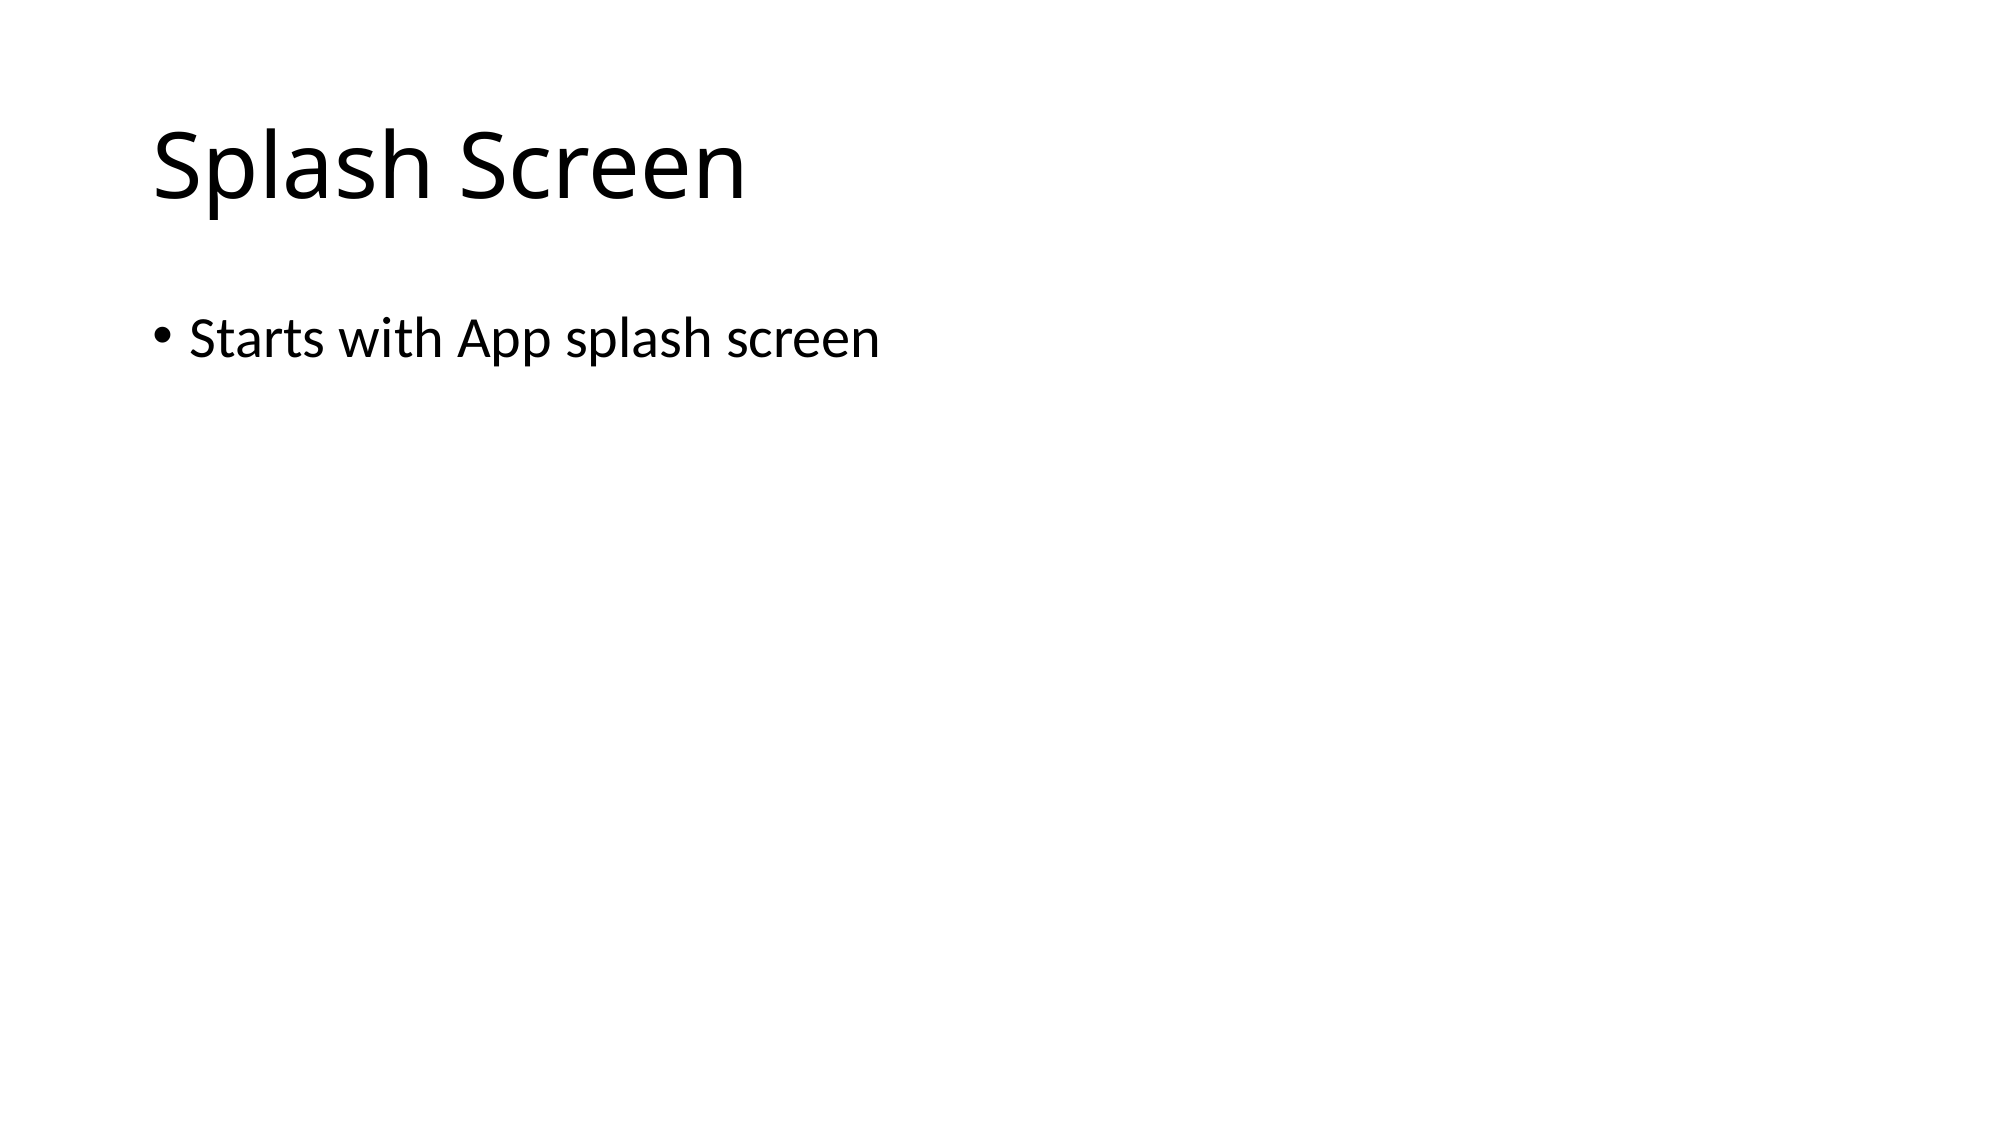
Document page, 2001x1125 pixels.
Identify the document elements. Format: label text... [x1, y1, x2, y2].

list Starts with App splash screen [137, 299, 1863, 1014]
title Splash Screen [137, 59, 1863, 278]
